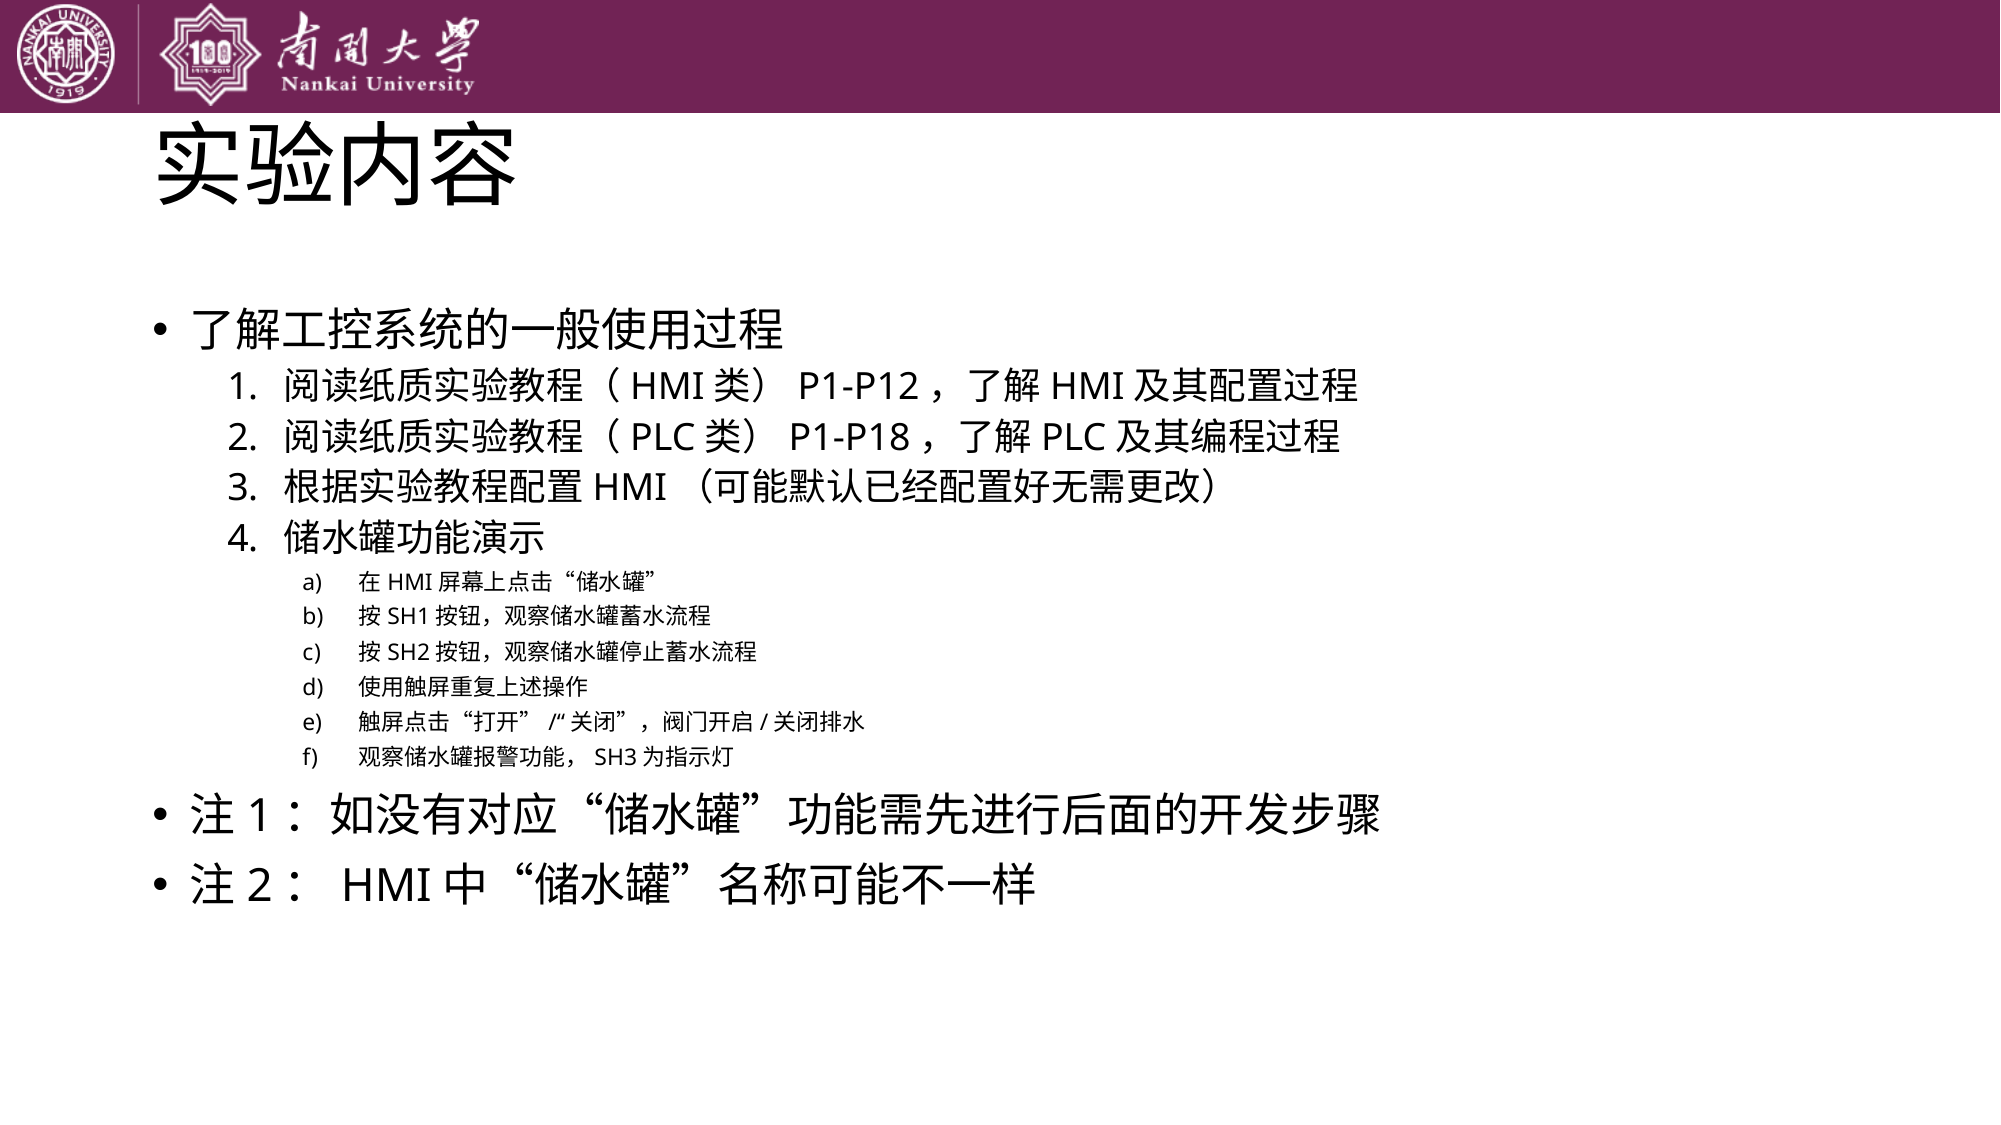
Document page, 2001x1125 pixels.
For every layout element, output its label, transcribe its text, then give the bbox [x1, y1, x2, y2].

title 实验内容 [137, 59, 1863, 278]
list 了解工控系统的一般使用过程 阅读纸质实验教程（HMI类）P1-P12，了解HMI及其配置过程 阅读纸质实验教程（PLC类）P1-P18，了解PLC及其编程过程 根据实验教程配置HMI（可能默认已经配置好无需更改） 储水罐功能演示 在HMI屏幕上点击“储水罐” 按SH1按钮，观察储水罐蓄水流程 按SH2按钮，观察储水罐停止蓄水流程 使用触屏重复上述操作 触屏点击“打开”/“关闭”，阀门开启/关闭排水 观察储水罐报警功能，SH3为指示灯 注1：如没有对应“储水罐”功能需先进行后面的开发步骤 注2：HMI中“储水罐”名称可能不一样 [137, 299, 1863, 1014]
picture [17, 3, 479, 106]
